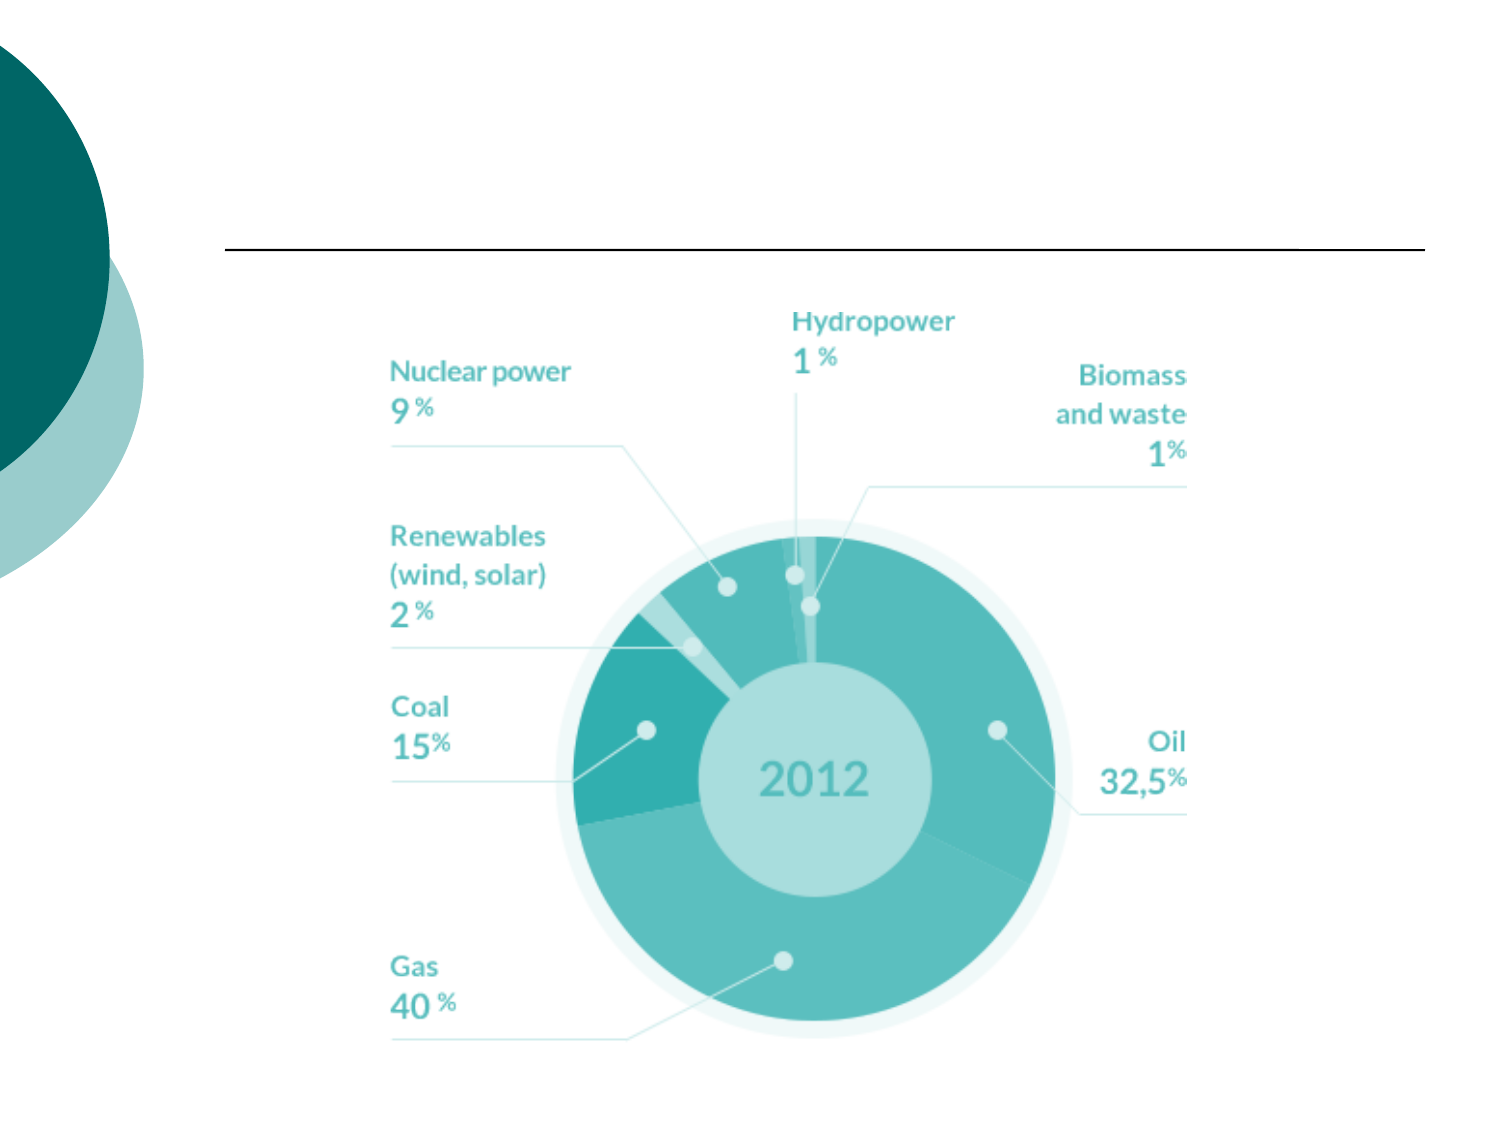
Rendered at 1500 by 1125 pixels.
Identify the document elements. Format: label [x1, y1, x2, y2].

picture [387, 312, 1187, 1068]
